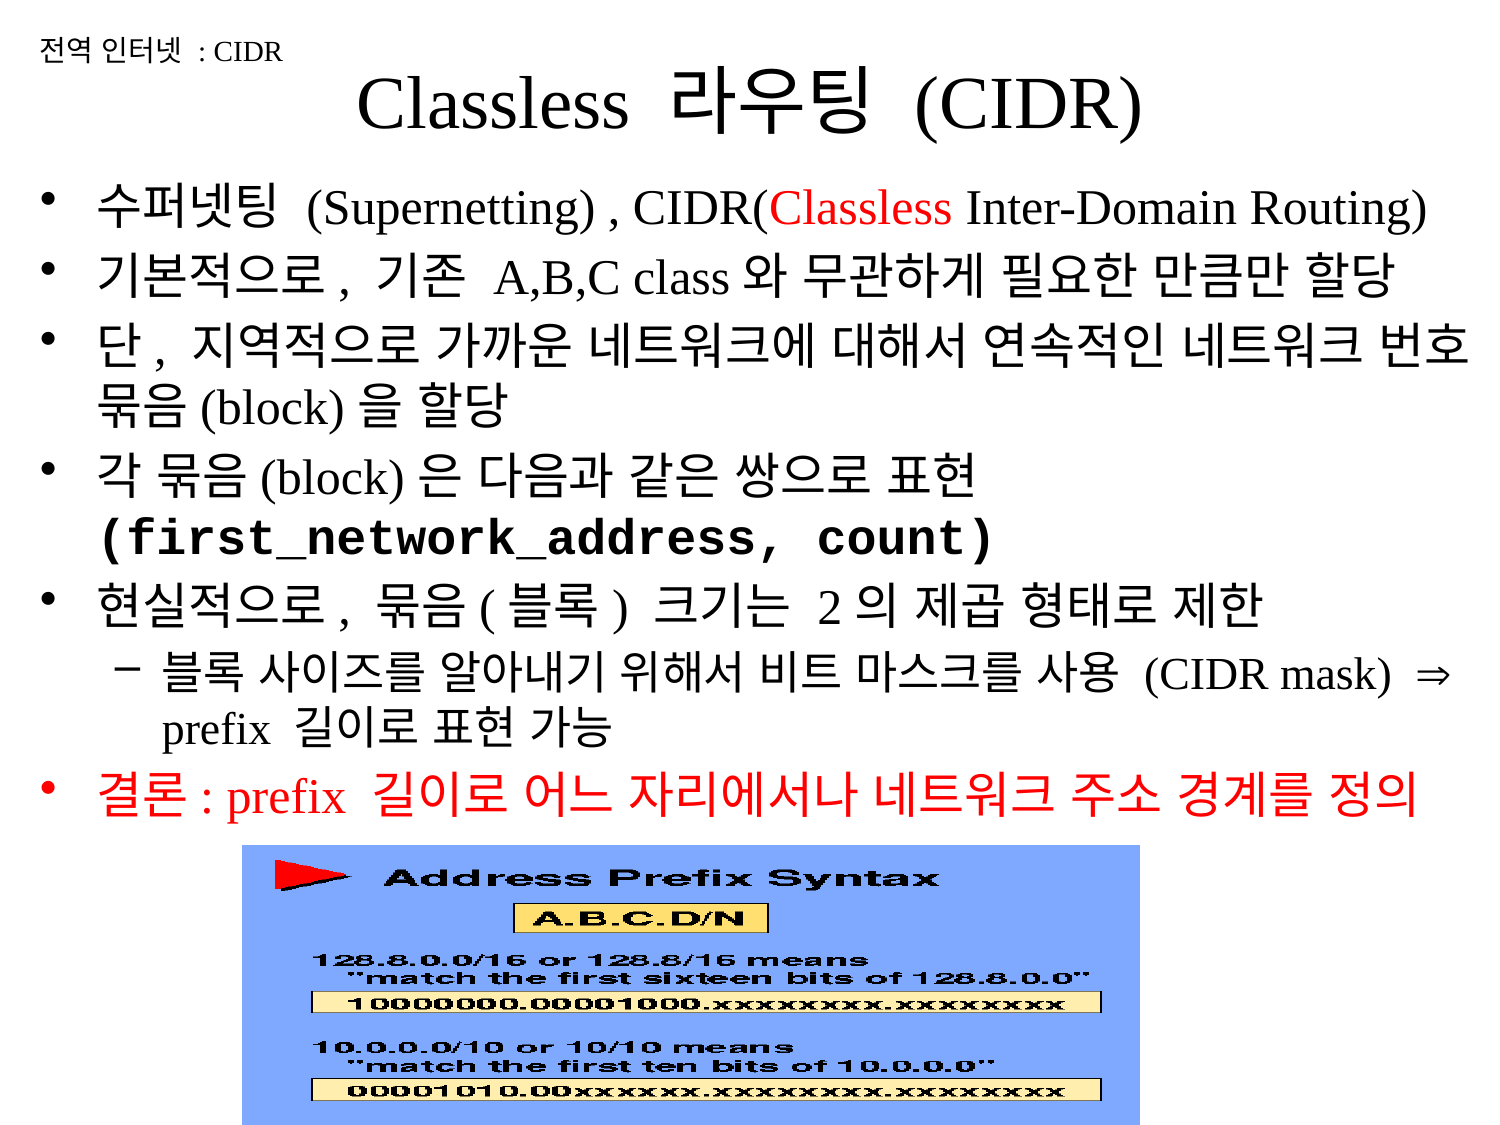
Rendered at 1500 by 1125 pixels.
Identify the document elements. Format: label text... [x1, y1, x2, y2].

list 수퍼넷팅 (Supernetting) , CIDR(Classless Inter-Domain Routing) 기본적으로, 기존 A,B,C class와 무관하게 필요한 만큼만 할당 단, 지역적으로 가까운 네트워크에 대해서 연속적인 네트워크 번호 묶음(block)을 할당 각 묶음(block)은 다음과 같은 쌍으로 표현(first_network_address, count) 현실적으로, 묶음(블록) 크기는 2의 제곱 형태로 제한 블록 사이즈를 알아내기 위해서 비트 마스크를 사용 (CIDR mask)  prefix 길이로 표현 가능 결론: prefix 길이로 어느 자리에서나 네트워크 주소 경계를 정의 [24, 166, 1500, 983]
text_box 전역 인터넷 : CIDR [24, 24, 400, 75]
title Classless 라우팅 (CIDR) [112, 30, 1388, 166]
picture [241, 845, 1140, 1125]
